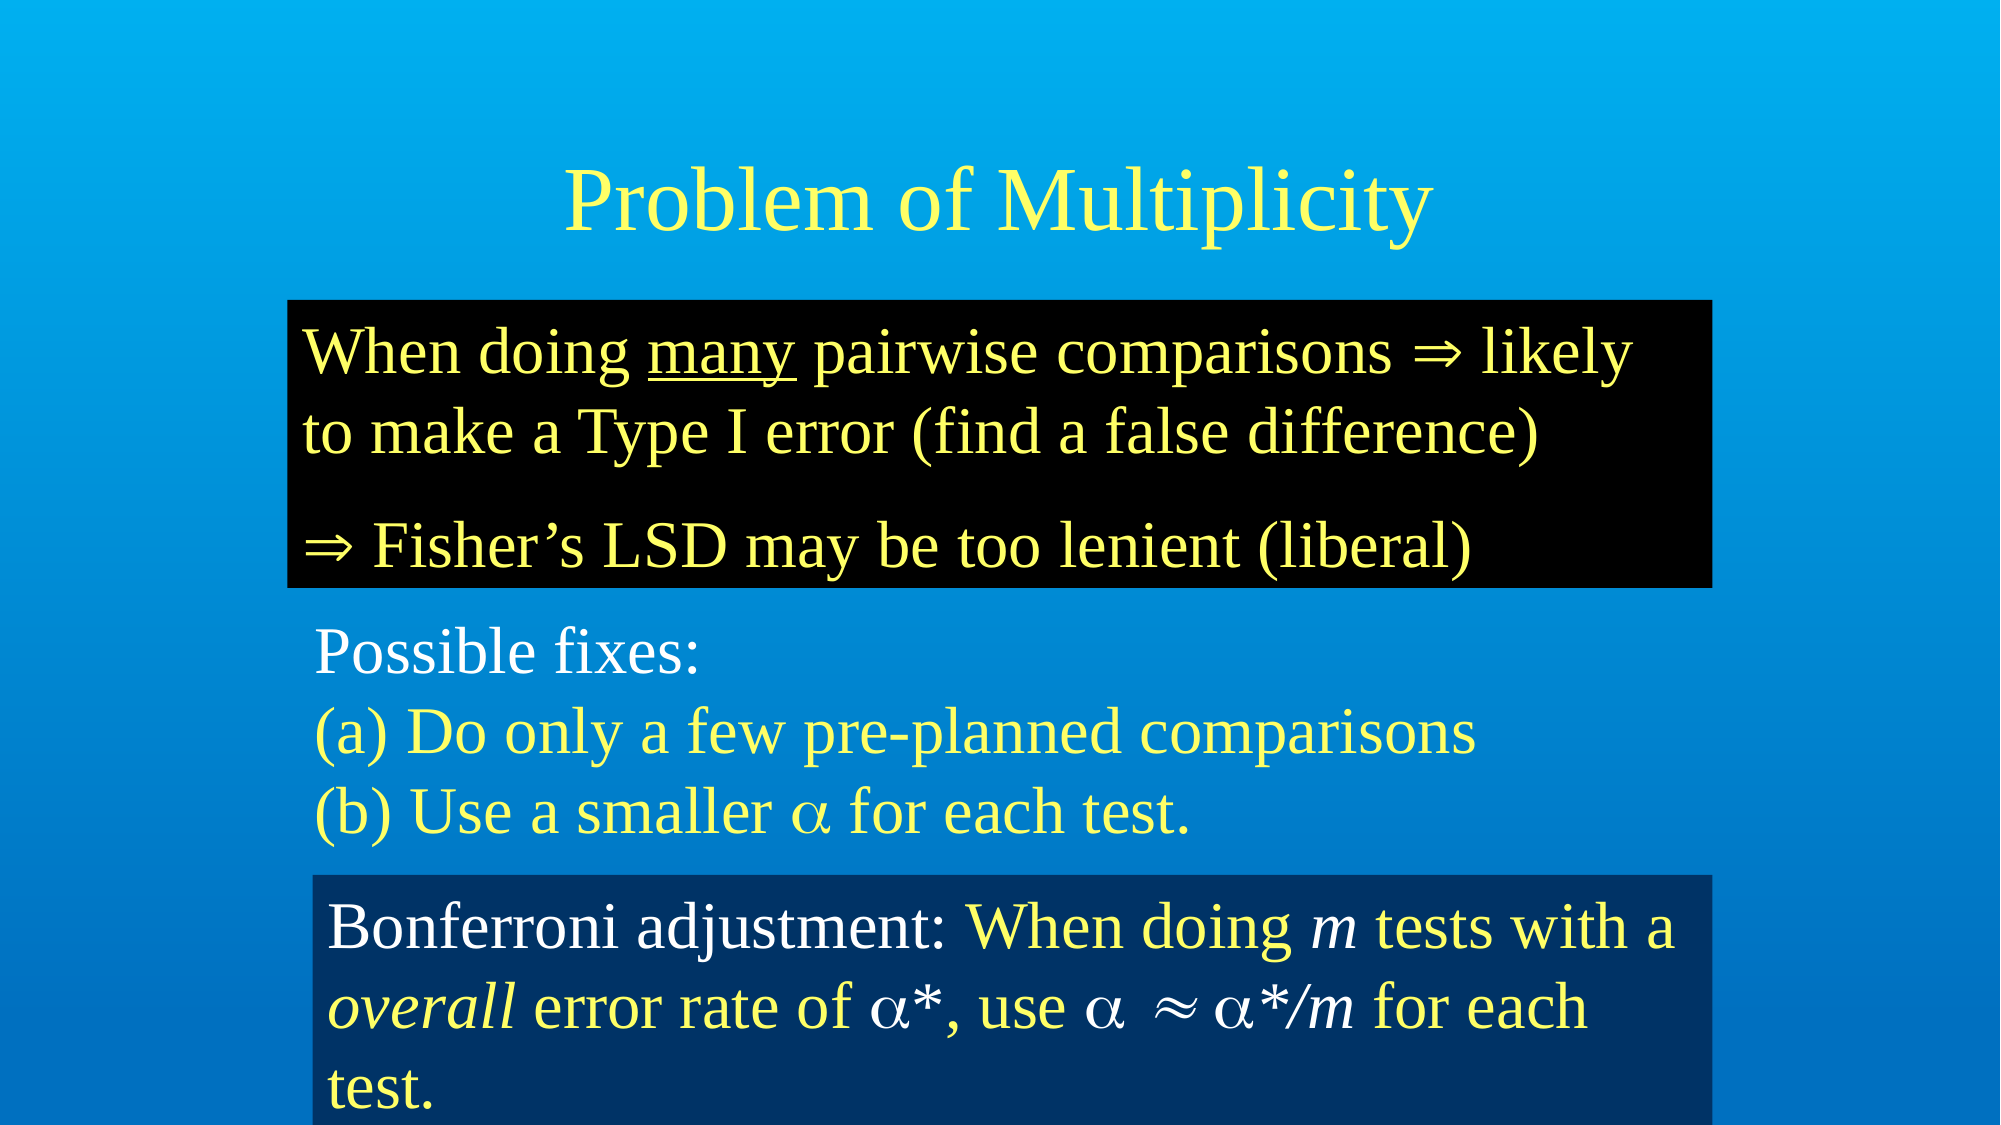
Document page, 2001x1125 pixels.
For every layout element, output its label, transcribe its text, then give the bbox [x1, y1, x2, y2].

text_box Bonferroni adjustment: When doing m tests with a overall error rate of *, use   */m for each test. [312, 874, 1713, 1125]
title Problem of Multiplicity [150, 99, 1850, 288]
text_box Possible fixes: Do only a few pre-planned comparisons Use a smaller  for each test. [300, 599, 1675, 855]
text_box When doing many pairwise comparisons  likely to make a Type I error (find a false difference)  Fisher’s LSD may be too lenient (liberal) [287, 299, 1713, 588]
